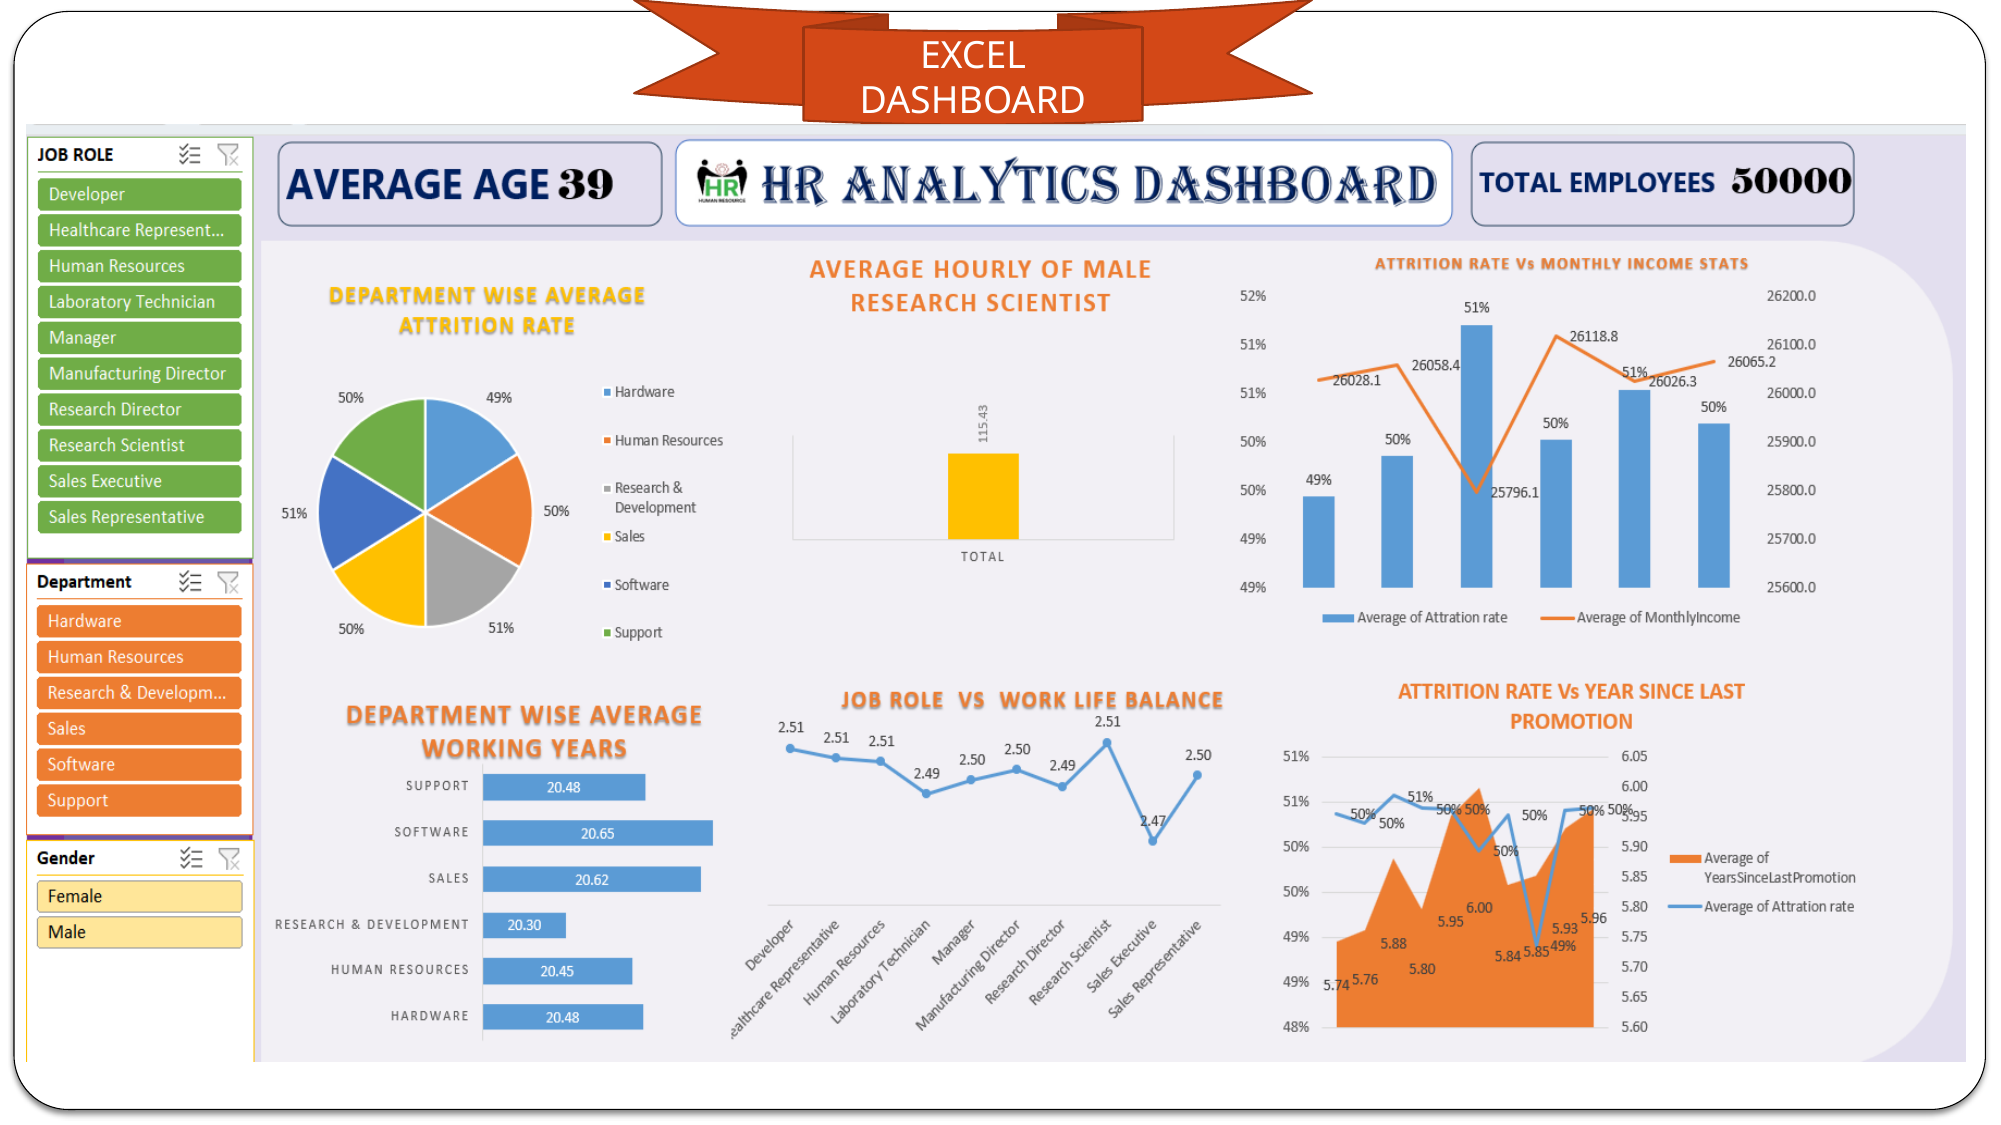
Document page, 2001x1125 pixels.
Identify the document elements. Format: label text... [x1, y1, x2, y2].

picture [26, 124, 1966, 1062]
text_box EXCEL DASHBOARD [632, 0, 1314, 121]
